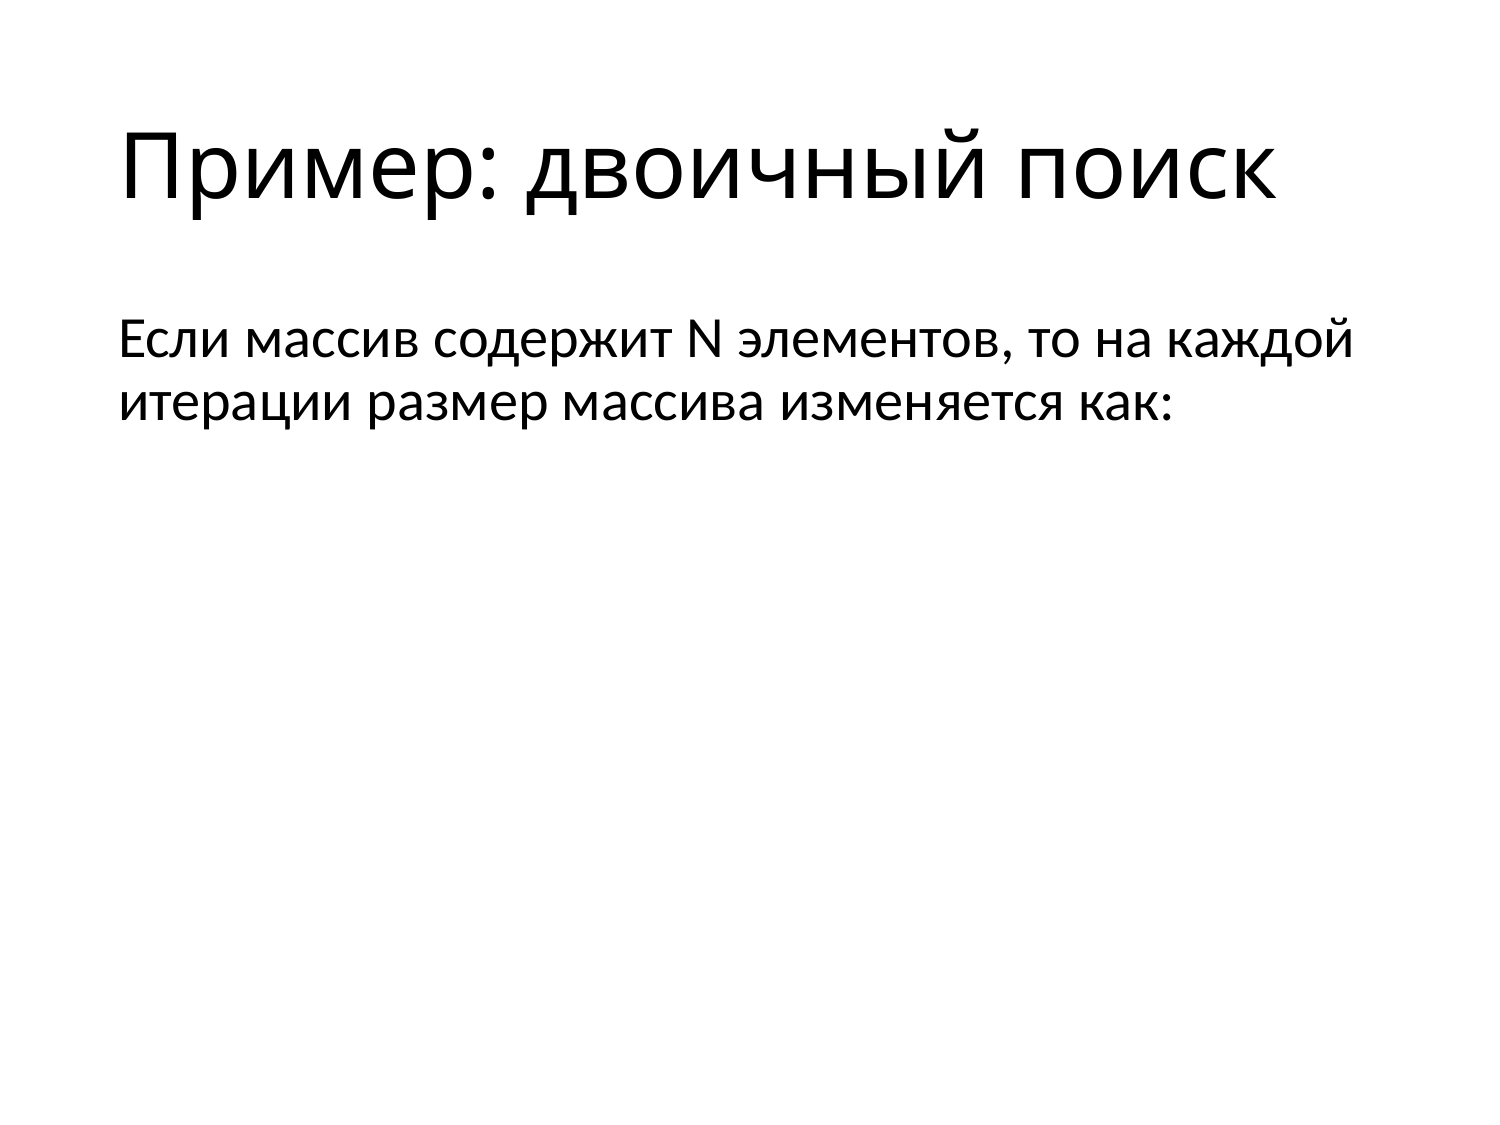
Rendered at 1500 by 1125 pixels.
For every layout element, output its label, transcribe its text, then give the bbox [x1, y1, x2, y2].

title Пример: двоичный поиск [103, 59, 1397, 278]
